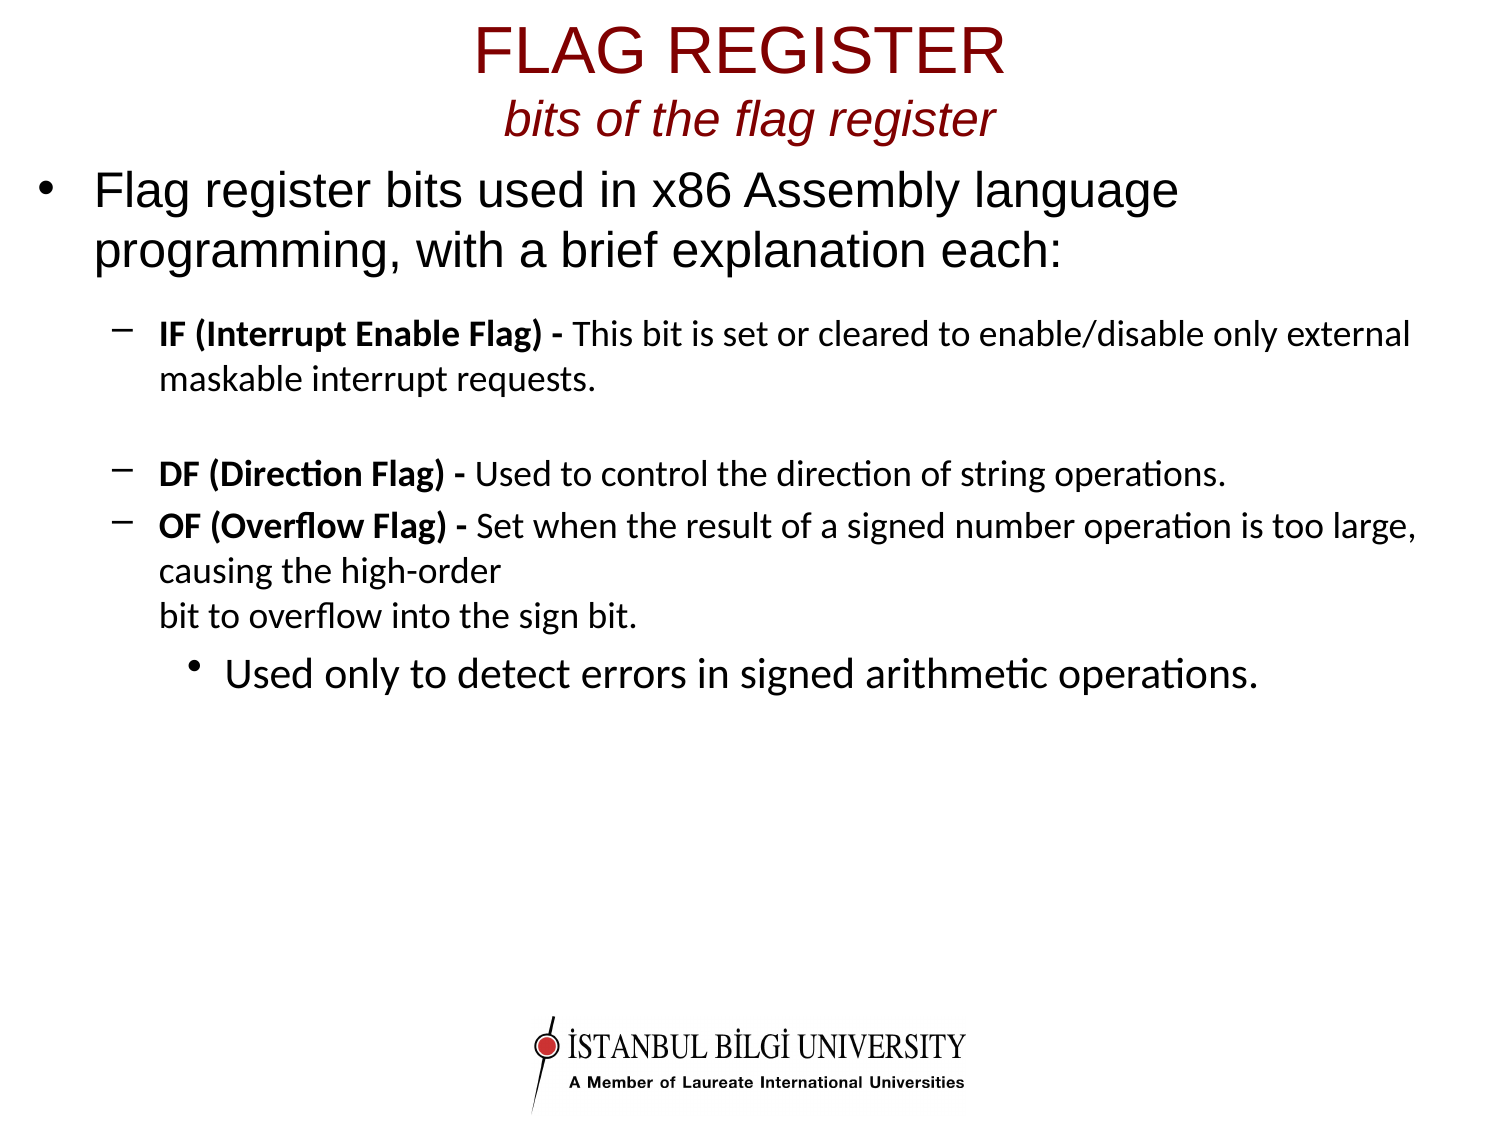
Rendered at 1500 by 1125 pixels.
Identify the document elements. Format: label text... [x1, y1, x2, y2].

text_box IF (Interrupt Enable Flag) - This bit is set or cleared to enable/disable only external maskable interrupt requests. [22, 302, 1460, 441]
list Flag register bits used in x86 Assembly language programming, with a brief explanation each: [22, 149, 1460, 302]
text_box DF (Direction Flag) - Used to control the direction of string operations. OF (Overflow Flag) - Set when the result of a signed number operation is too large, causing the high-order bit to overflow into the sign bit. Used only to detect errors in signed arithmetic operations. [22, 441, 1460, 842]
picture [531, 1016, 966, 1116]
title FLAG REGISTER bits of the flag register [75, 0, 1425, 149]
